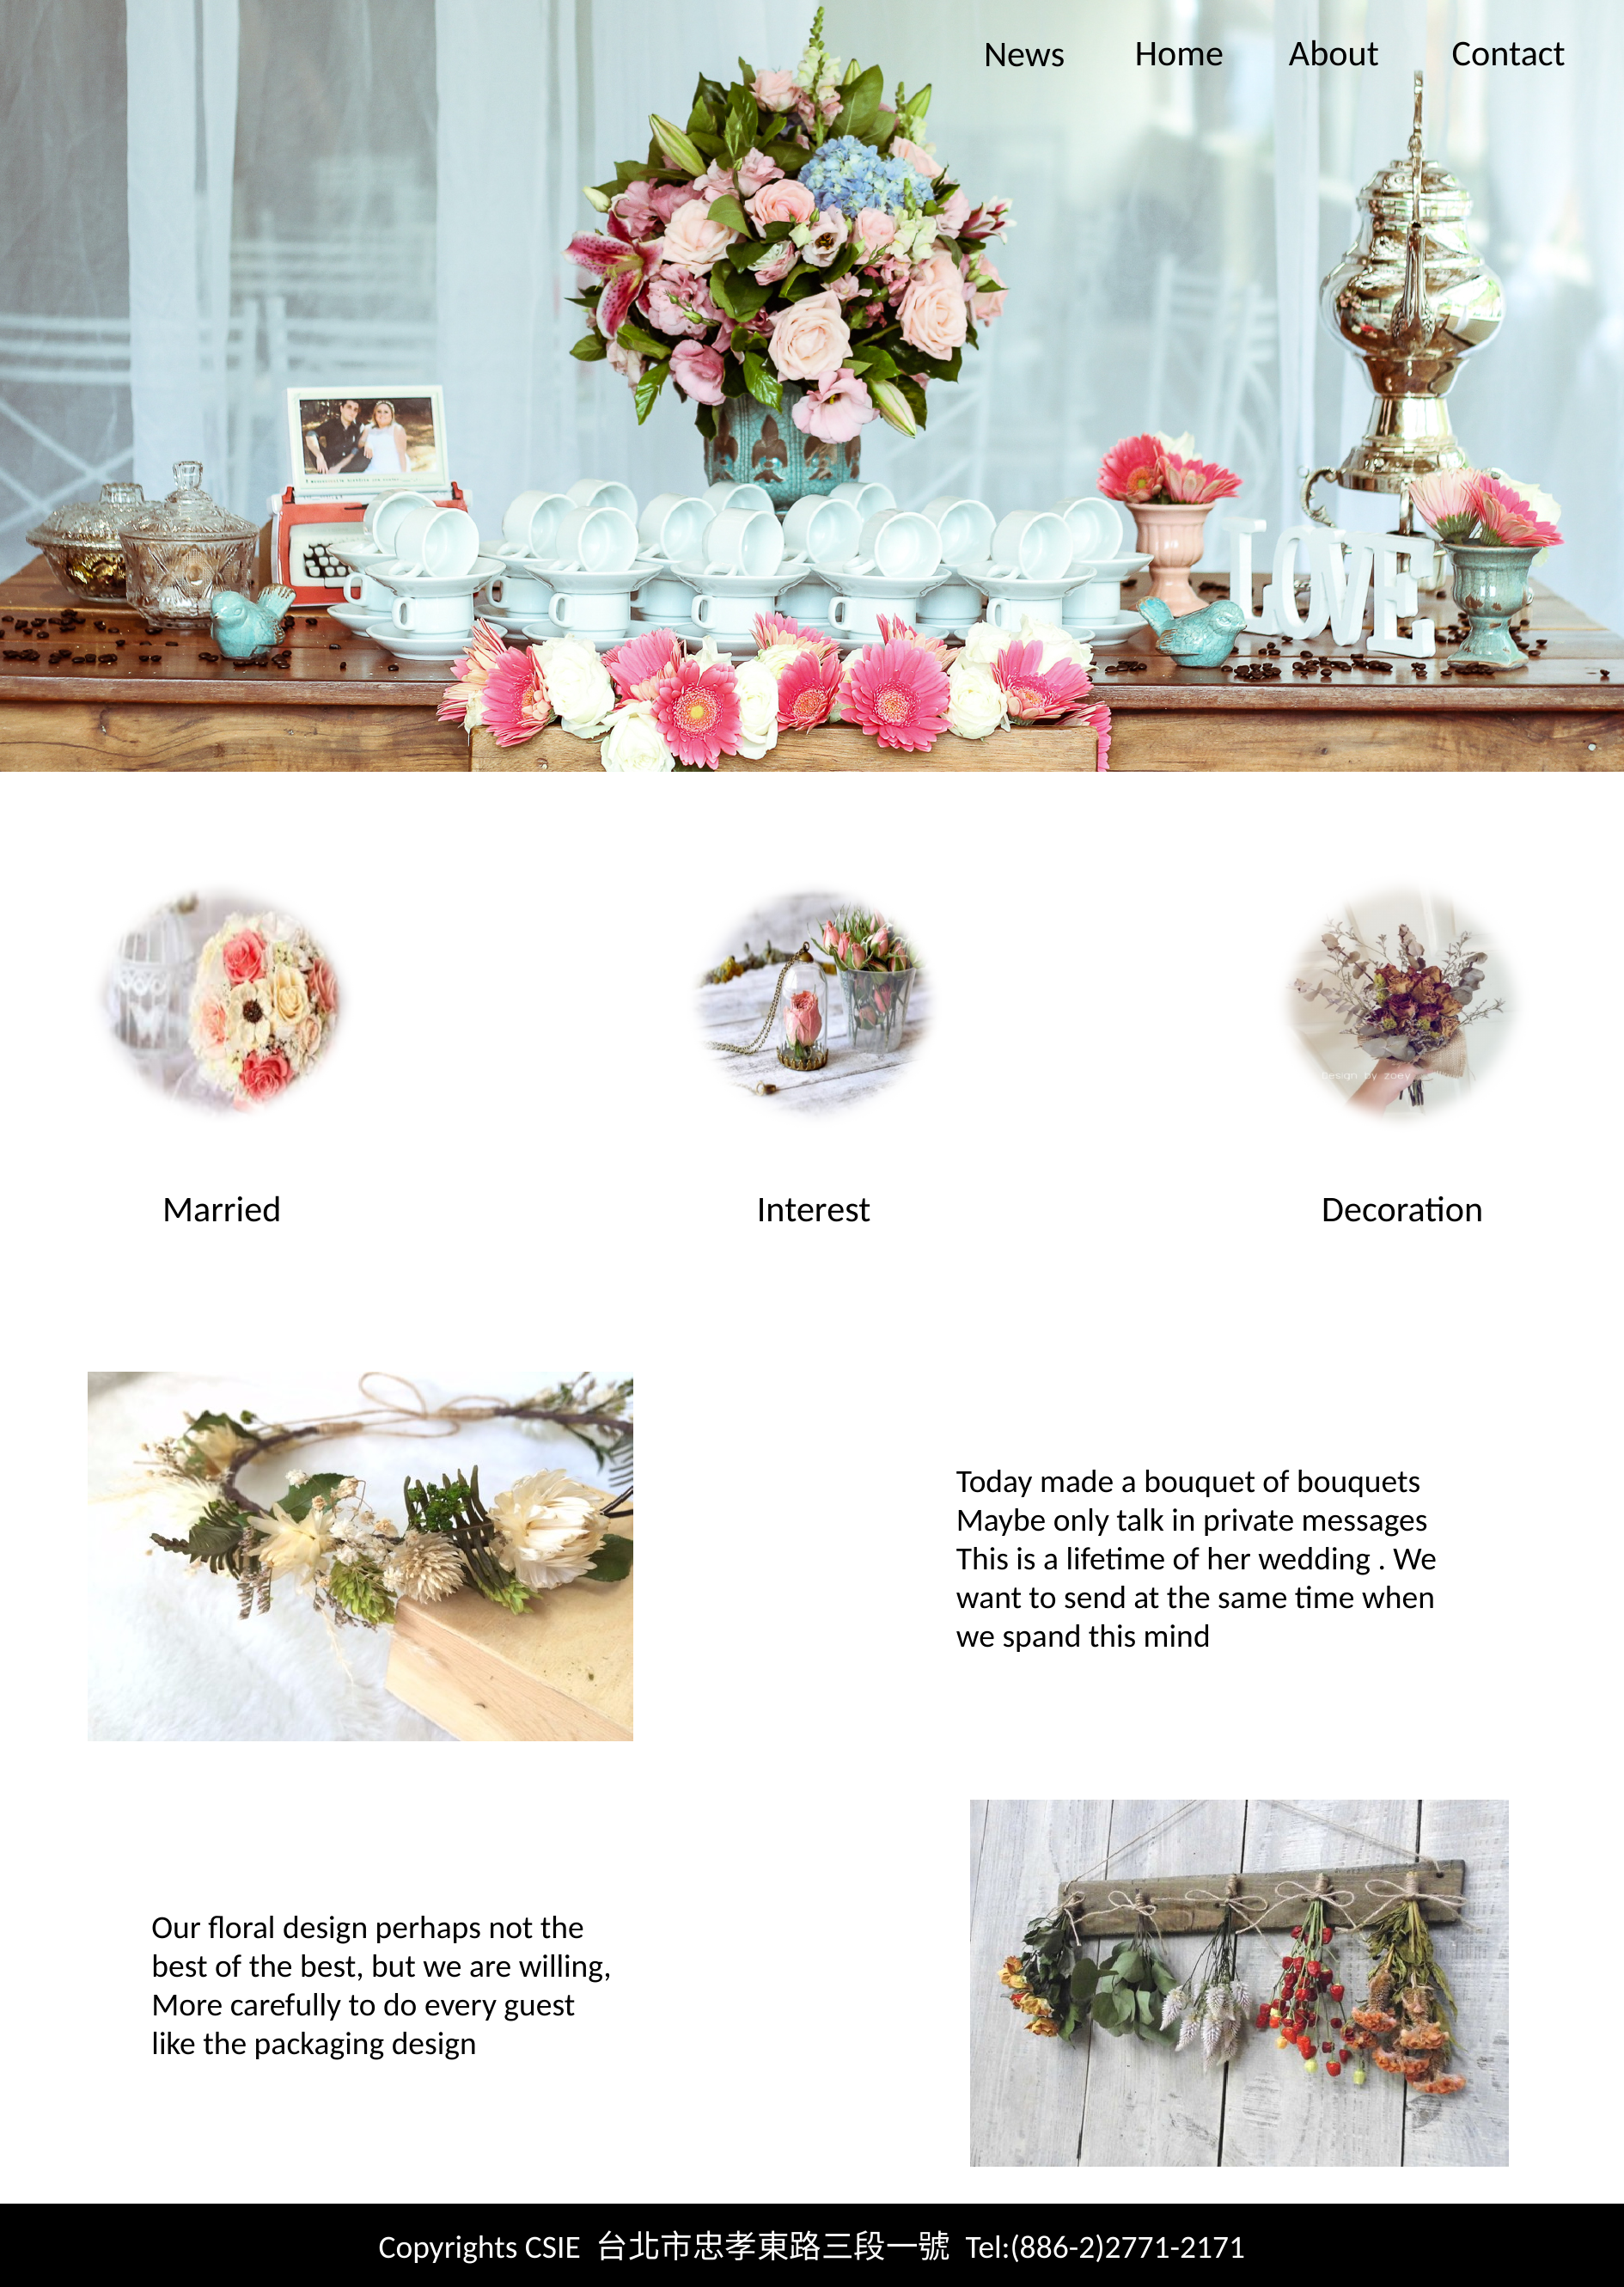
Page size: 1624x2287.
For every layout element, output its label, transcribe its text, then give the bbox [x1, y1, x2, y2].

picture [1273, 872, 1532, 1134]
text_box Interest [730, 1177, 898, 1237]
picture [970, 1800, 1509, 2167]
text_box Copyrights CSIE 台北市忠孝東路三段一號 Tel:(886-2)2771-2171 [0, 2204, 1624, 2287]
text_box Decoration [1295, 1177, 1510, 1237]
text_box Our floral design perhaps not the best of the best, but we are willing, More carefully to do every guest like the packaging design [138, 1845, 673, 2121]
picture [685, 877, 944, 1130]
picture [88, 1372, 633, 1741]
text_box Today made a bouquet of bouquets Maybe only talk in private messages This is a lifetime of her wedding . We want to send at the same time when we spand this mind [943, 1419, 1477, 1694]
text_box Married [138, 1177, 306, 1237]
picture [88, 877, 357, 1126]
picture [0, 0, 1624, 772]
